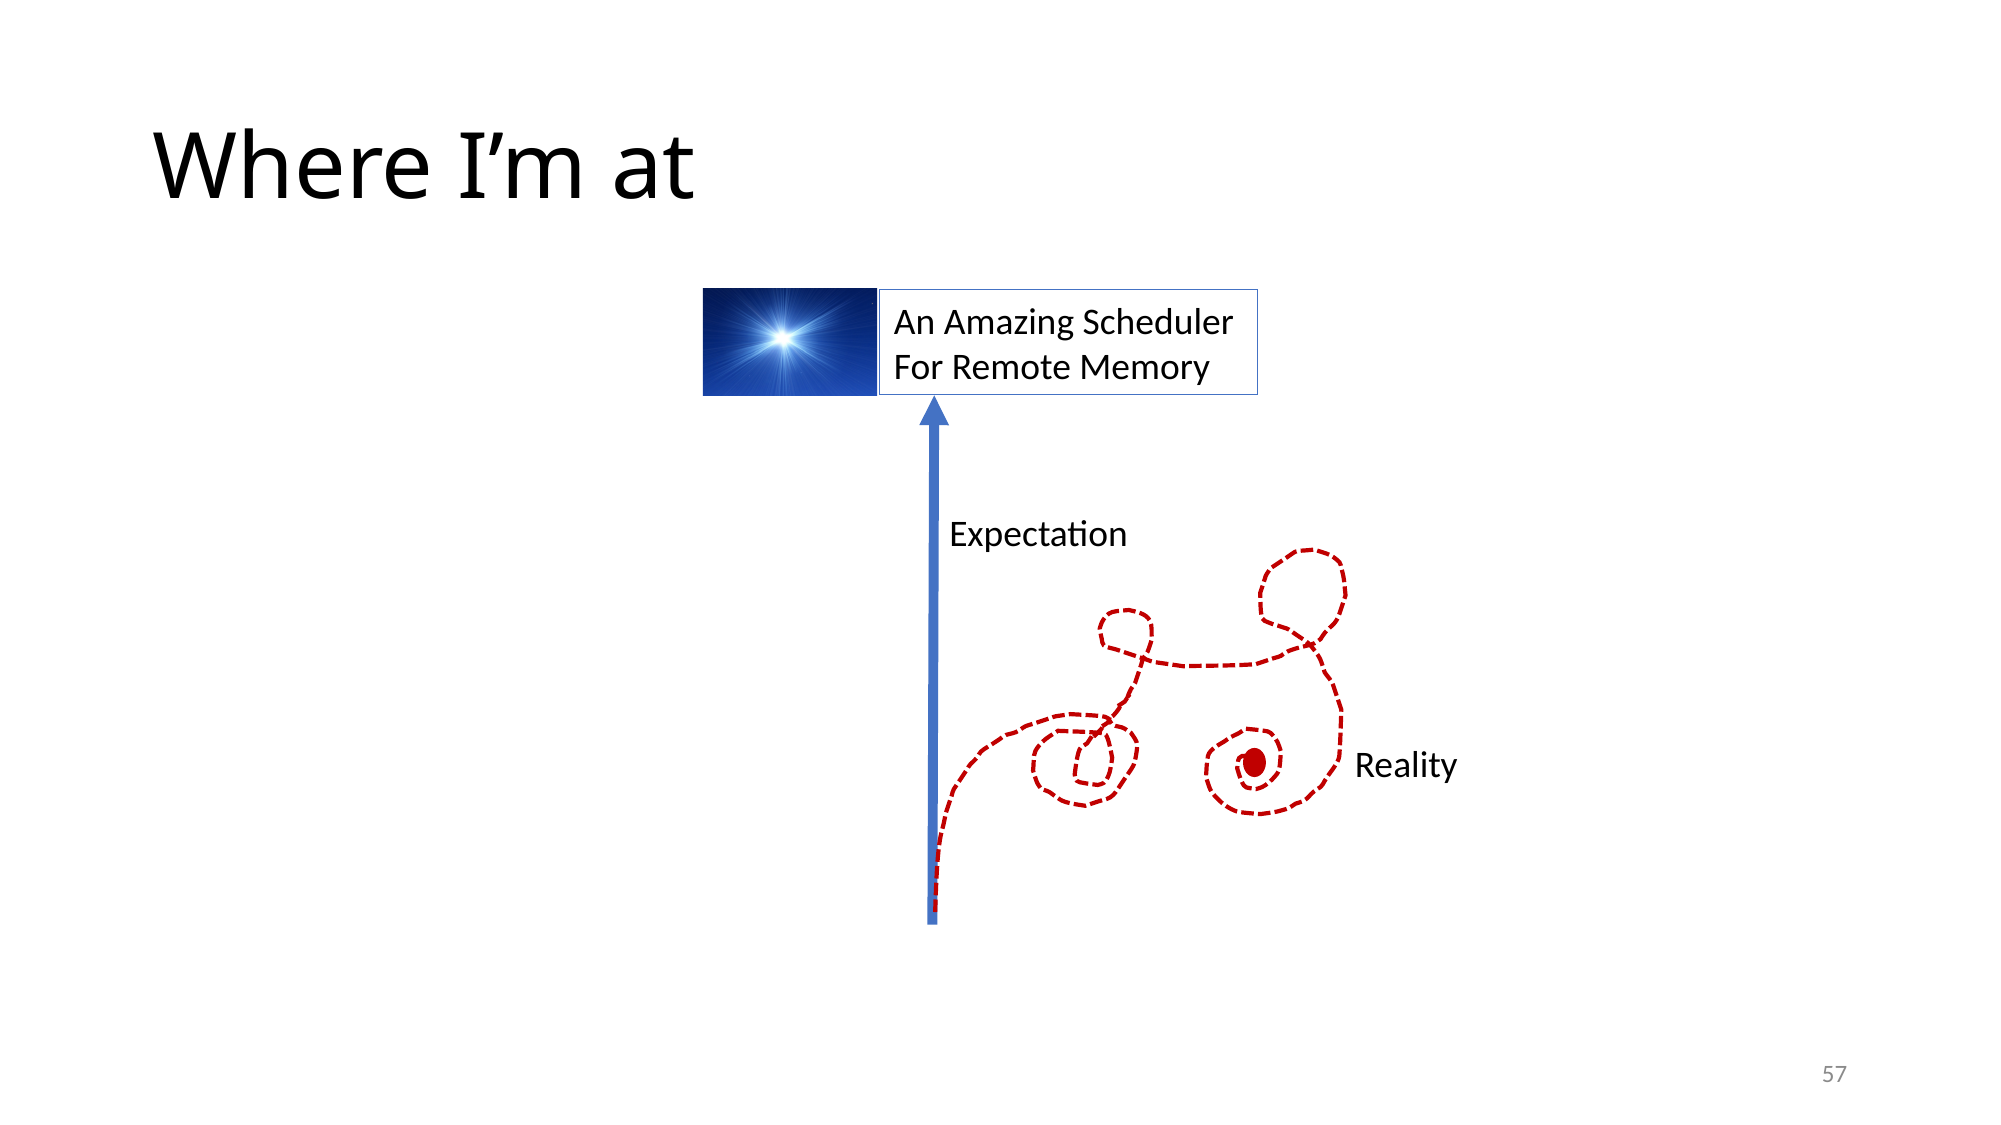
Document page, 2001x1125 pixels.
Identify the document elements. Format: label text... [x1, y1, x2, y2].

text_box An Amazing Scheduler For Remote Memory [879, 289, 1258, 395]
text_box Reality [1340, 732, 1473, 792]
text_box Expectation [935, 501, 1144, 562]
slide_number 57 [1412, 1042, 1863, 1103]
picture [702, 288, 878, 396]
text_box [1243, 747, 1266, 778]
title Where I’m at [137, 59, 1863, 278]
text_box [935, 548, 1347, 913]
